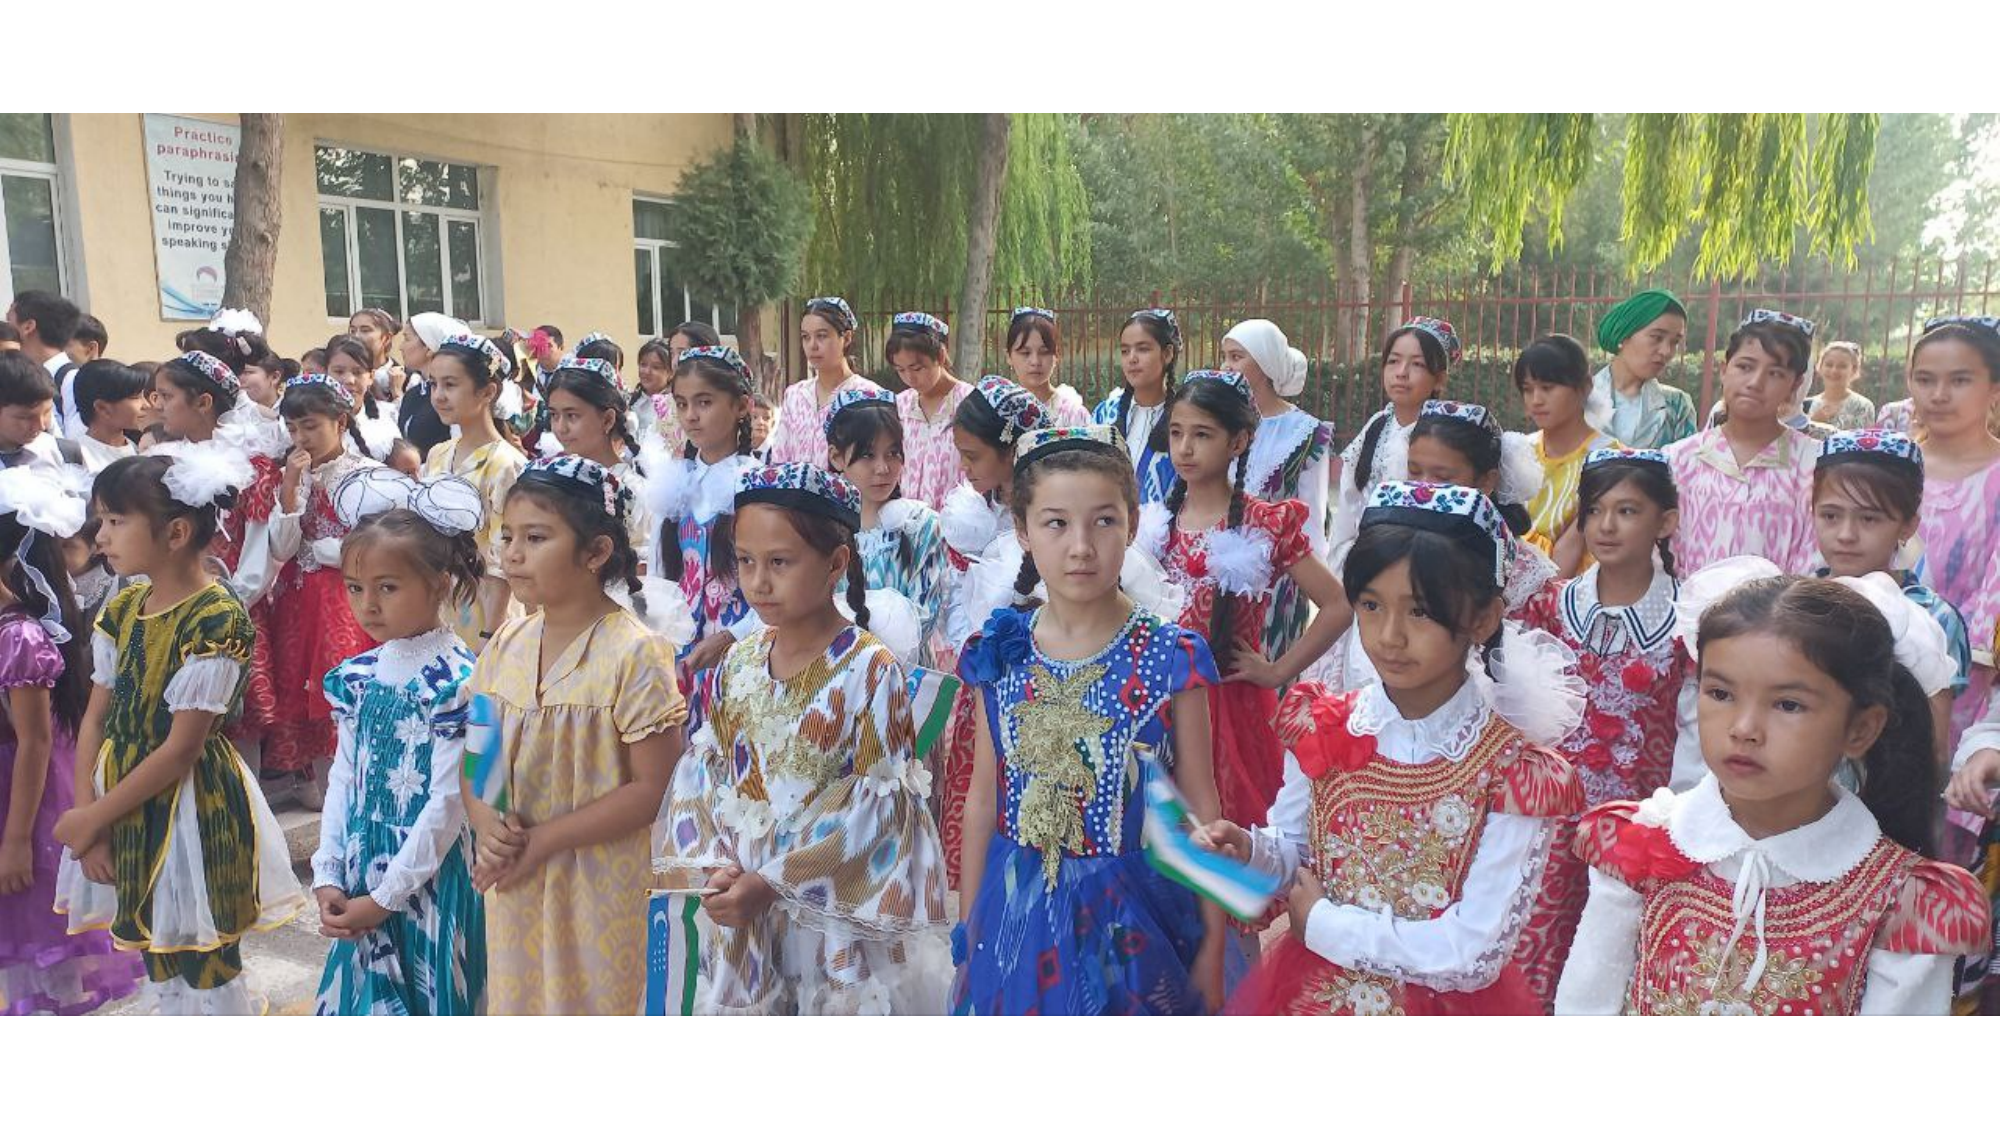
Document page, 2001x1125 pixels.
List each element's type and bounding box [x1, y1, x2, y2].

picture [0, 113, 2000, 1016]
